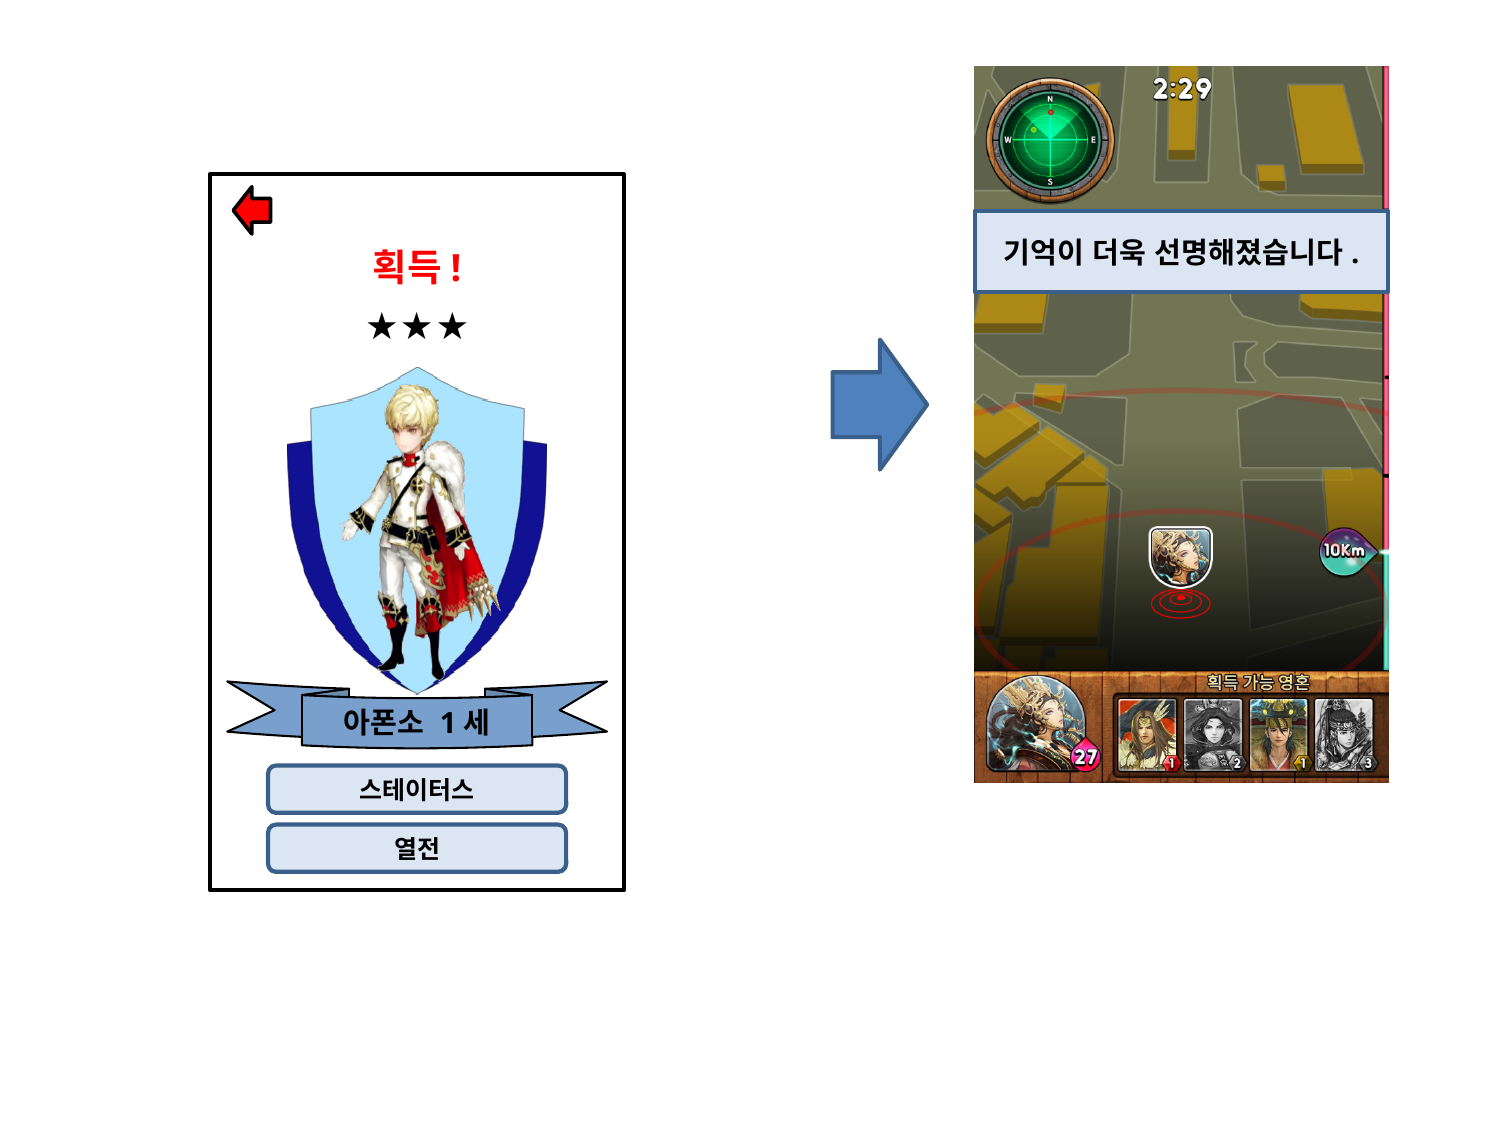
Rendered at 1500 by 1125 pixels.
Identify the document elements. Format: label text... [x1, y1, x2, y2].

text_box 스테이터스 [265, 763, 569, 815]
text_box 획득! [357, 236, 477, 292]
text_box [287, 367, 548, 695]
text_box 아폰소 1세 [225, 679, 610, 751]
picture [974, 66, 1389, 783]
text_box 열전 [265, 822, 569, 874]
text_box [208, 172, 626, 892]
text_box [231, 184, 273, 236]
text_box [830, 337, 929, 472]
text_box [347, 294, 487, 356]
